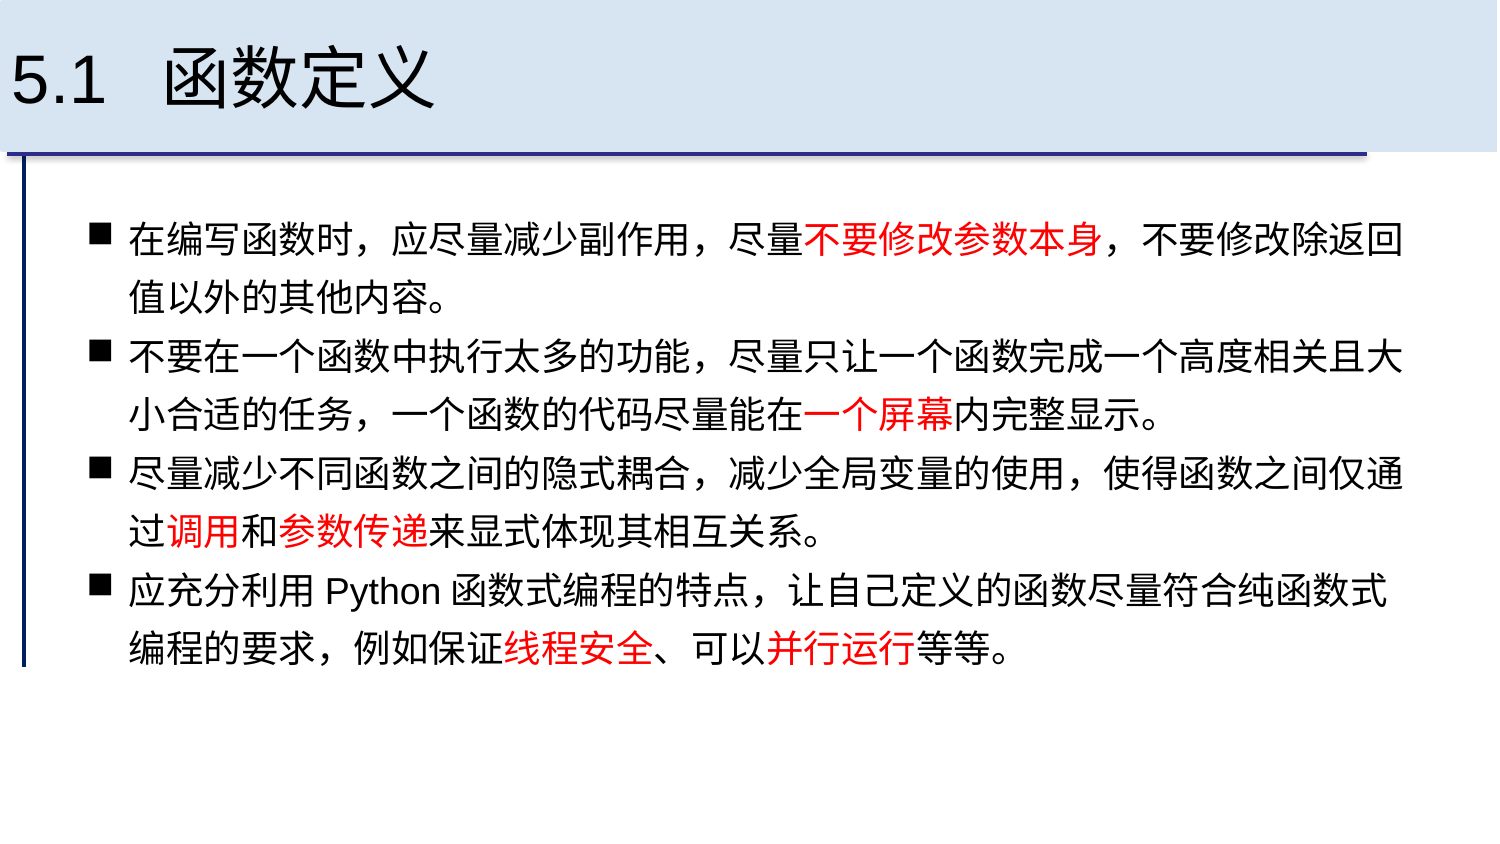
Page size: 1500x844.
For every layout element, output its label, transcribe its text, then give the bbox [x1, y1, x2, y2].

list 在编写函数时，应尽量减少副作用，尽量不要修改参数本身，不要修改除返回值以外的其他内容。 不要在一个函数中执行太多的功能，尽量只让一个函数完成一个高度相关且大小合适的任务，一个函数的代码尽量能在一个屏幕内完整显示。 尽量减少不同函数之间的隐式耦合，减少全局变量的使用，使得函数之间仅通过调用和参数传递来显式体现其相互关系。 应充分利用Python函数式编程的特点，让自己定义的函数尽量符合纯函数式编程的要求，例如保证线程安全、可以并行运行等等。 [74, 196, 1426, 755]
title 5.1 函数定义 [0, 0, 1498, 152]
